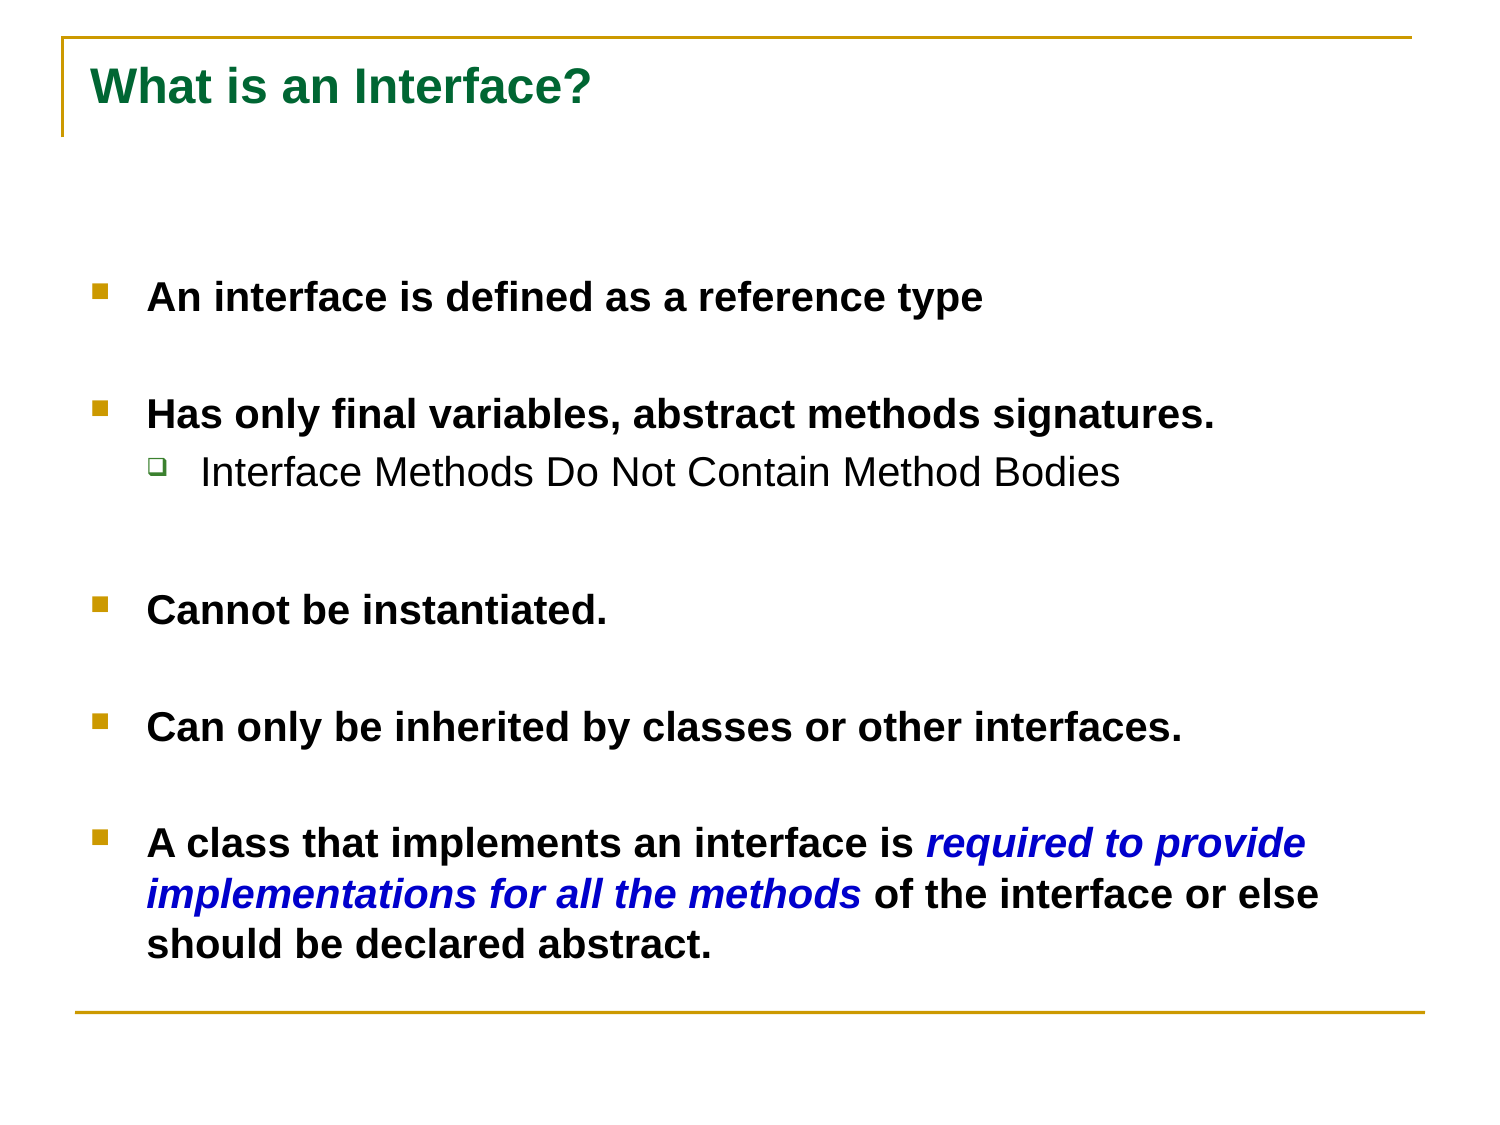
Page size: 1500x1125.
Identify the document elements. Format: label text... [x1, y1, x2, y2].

list An interface is defined as a reference type Has only final variables, abstract methods signatures. Interface Methods Do Not Contain Method Bodies Cannot be instantiated. Can only be inherited by classes or other interfaces. A class that implements an interface is required to provide implementations for all the methods of the interface or else should be declared abstract. [75, 262, 1425, 1006]
title What is an Interface? [75, 45, 1425, 233]
